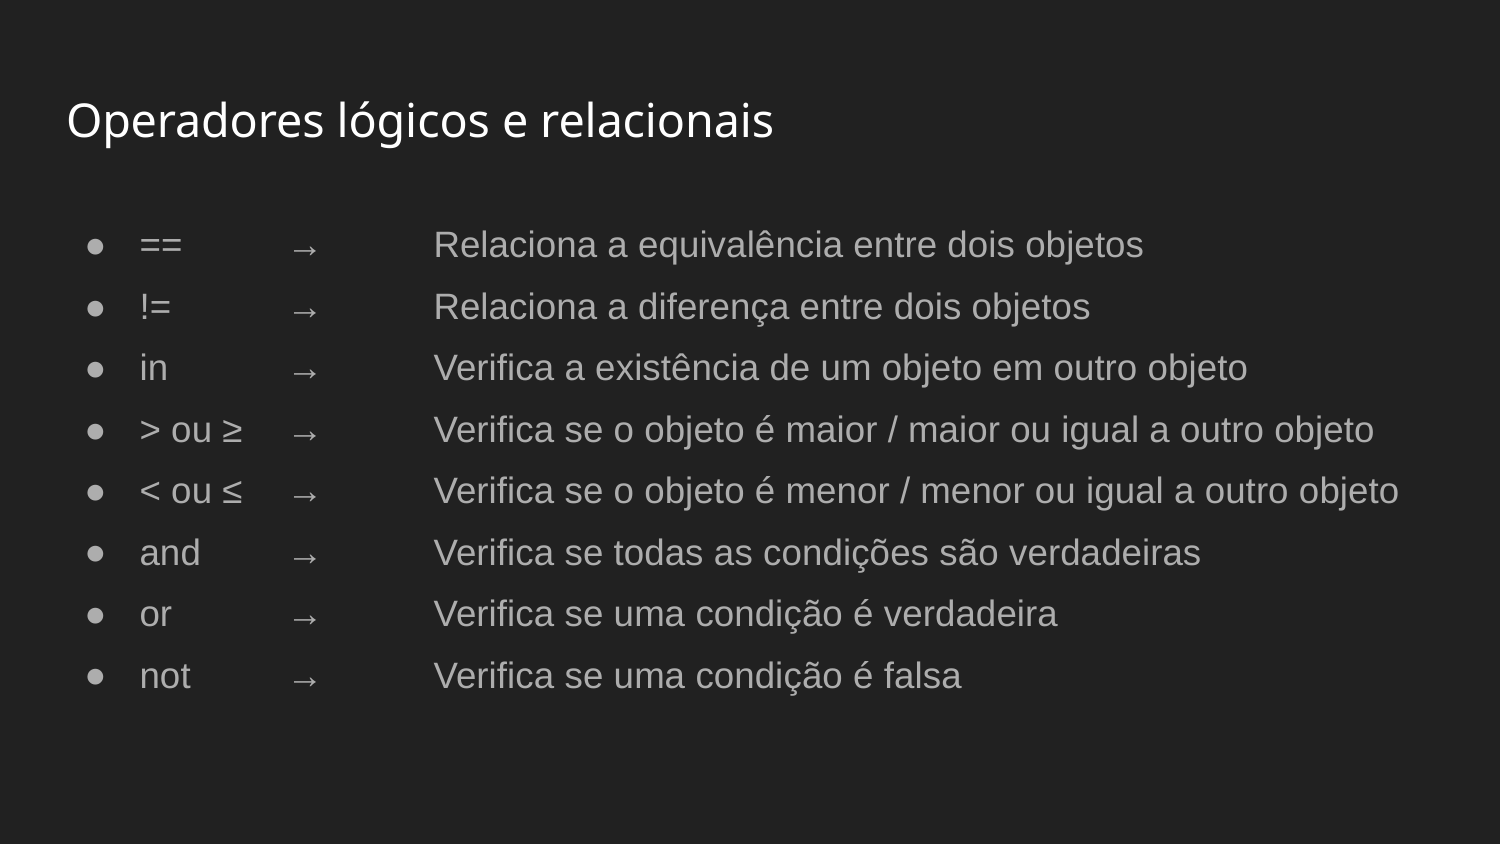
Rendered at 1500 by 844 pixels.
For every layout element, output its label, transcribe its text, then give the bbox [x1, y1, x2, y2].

list == → Relaciona a equivalência entre dois objetos != → Relaciona a diferença entre dois objetos in → Verifica a existência de um objeto em outro objeto > ou ≥ → Verifica se o objeto é maior / maior ou igual a outro objeto < ou ≤ → Verifica se o objeto é menor / menor ou igual a outro objeto and → Verifica se todas as condições são verdadeiras or → Verifica se uma condição é verdadeira not → Verifica se uma condição é falsa [51, 189, 1449, 750]
title Operadores lógicos e relacionais [51, 72, 1449, 167]
